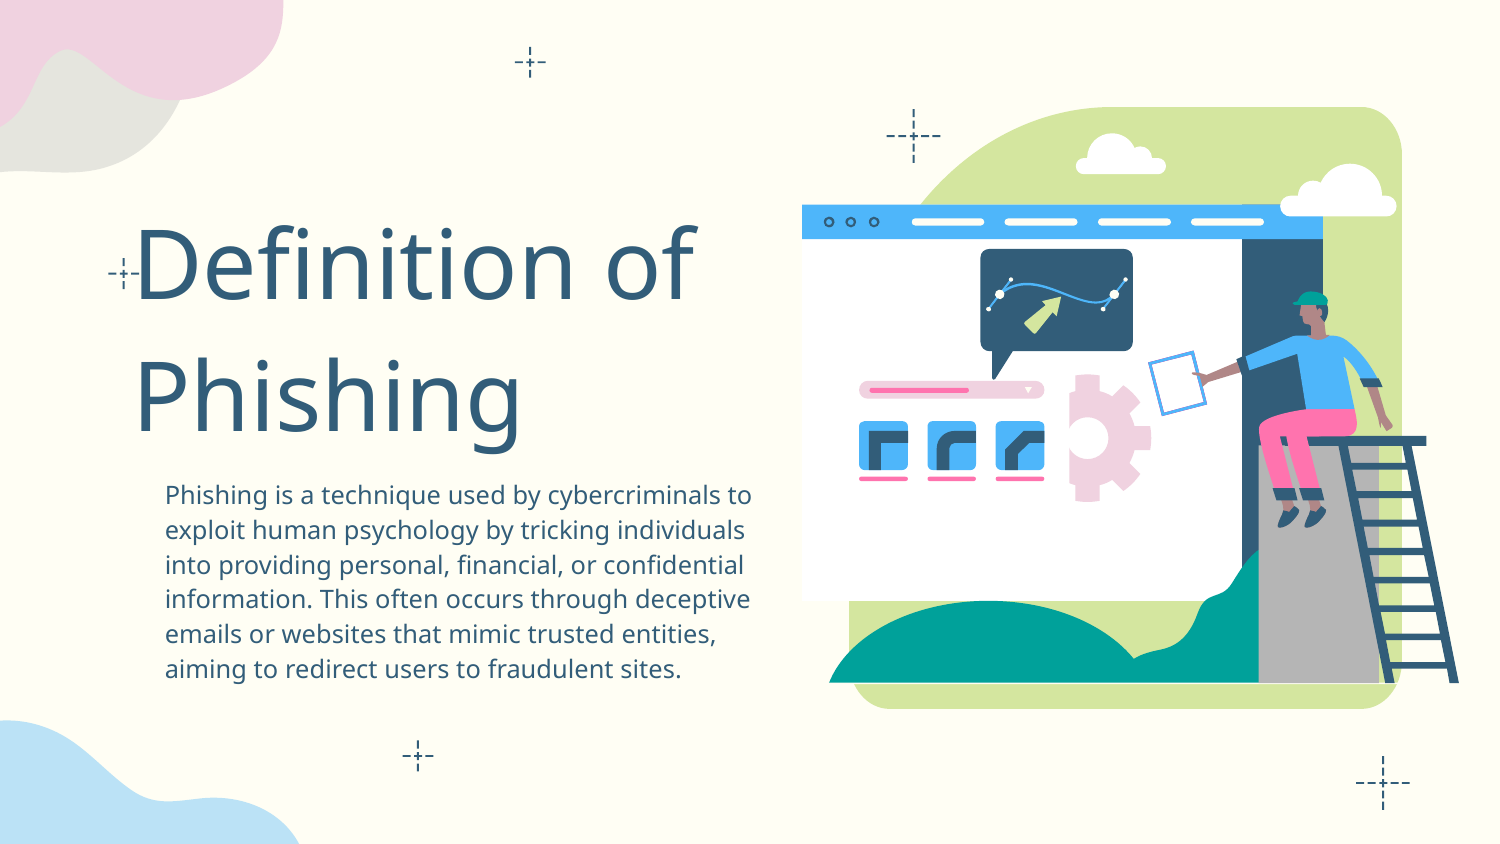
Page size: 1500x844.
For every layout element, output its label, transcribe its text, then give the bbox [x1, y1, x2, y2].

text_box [790, 106, 1460, 710]
subtitle Phishing is a technique used by cybercriminals to exploit human psychology by tricking individuals into providing personal, financial, or confidential information. This often occurs through deceptive emails or websites that mimic trusted entities, aiming to redirect users to fraudulent sites. [117, 462, 791, 725]
title Definition of Phishing [117, 181, 790, 462]
